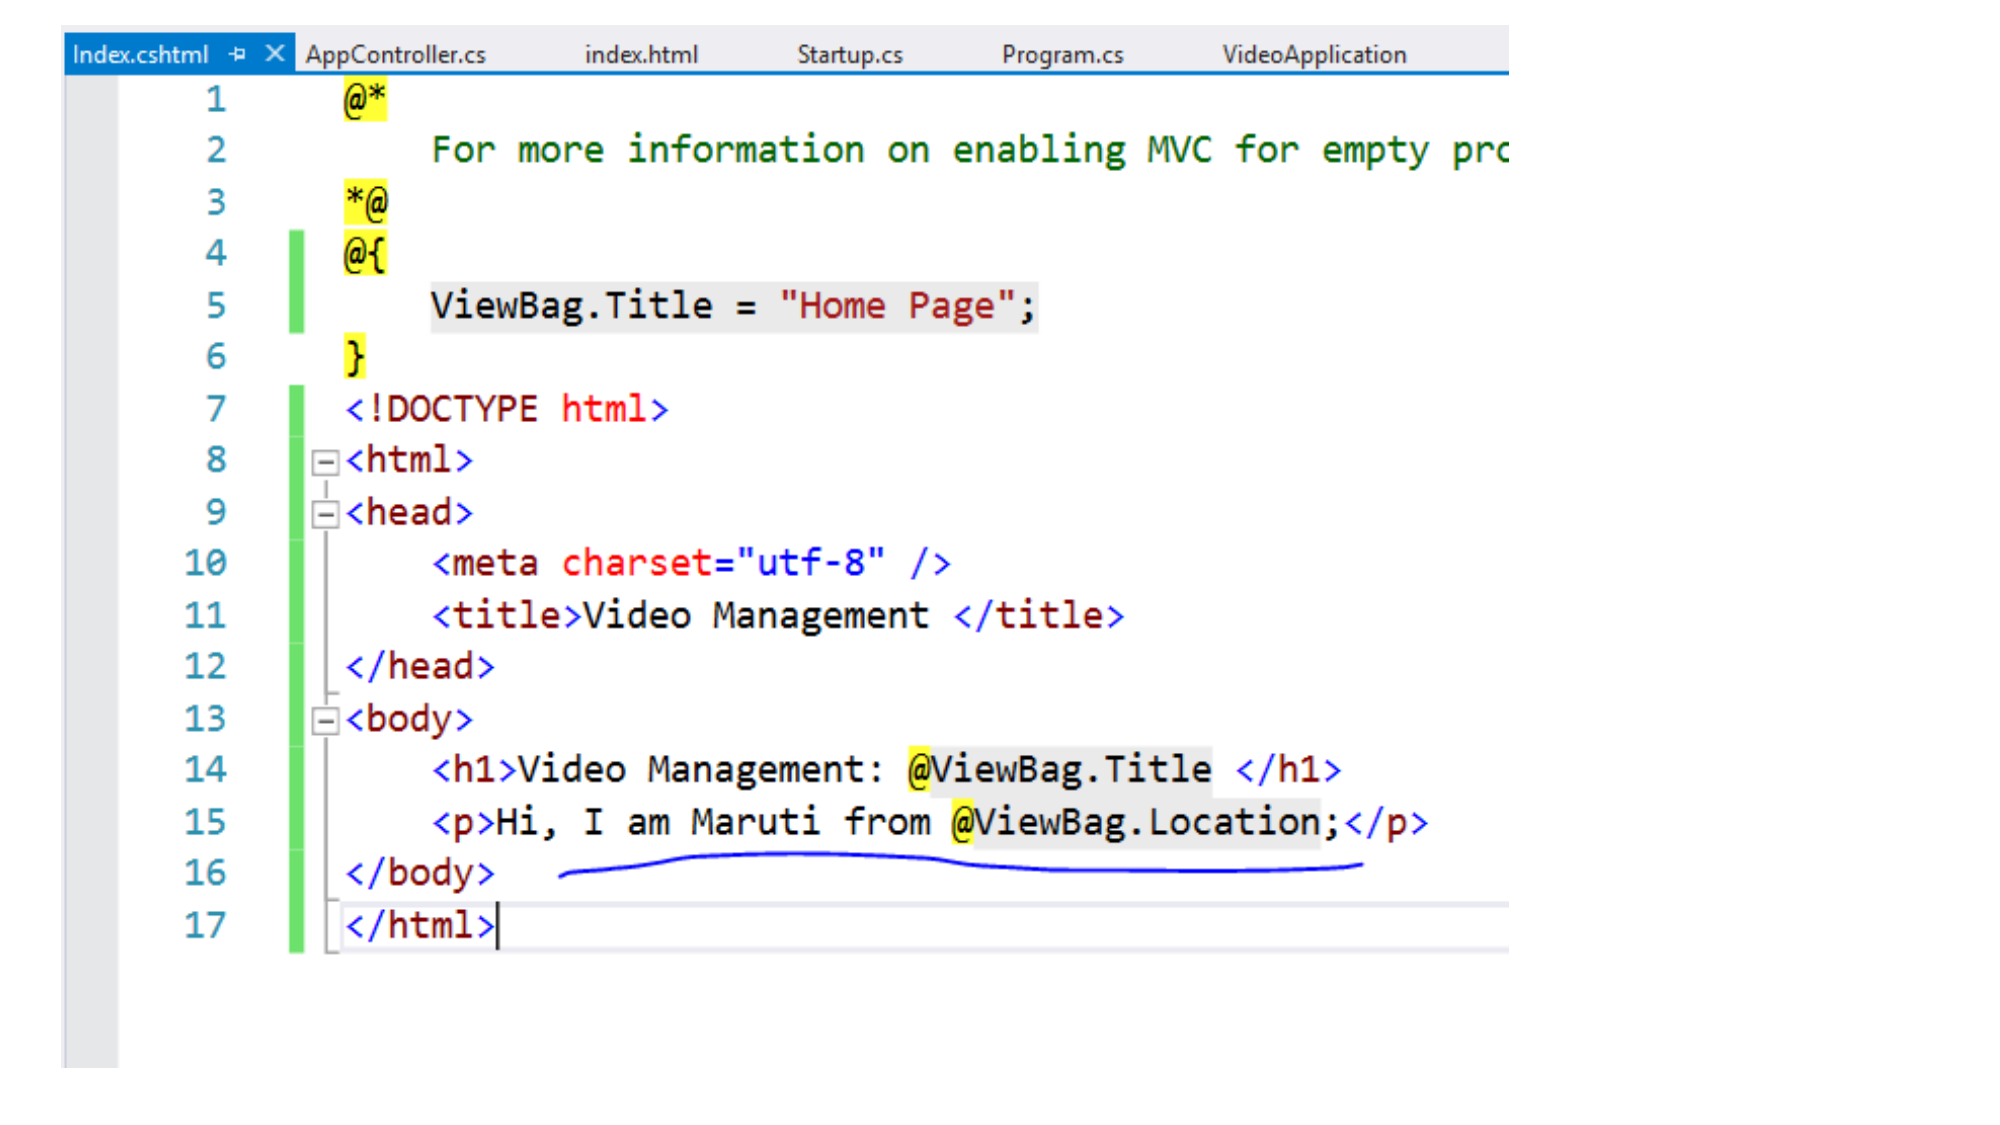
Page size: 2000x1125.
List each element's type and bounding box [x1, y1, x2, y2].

picture [61, 24, 1509, 1068]
